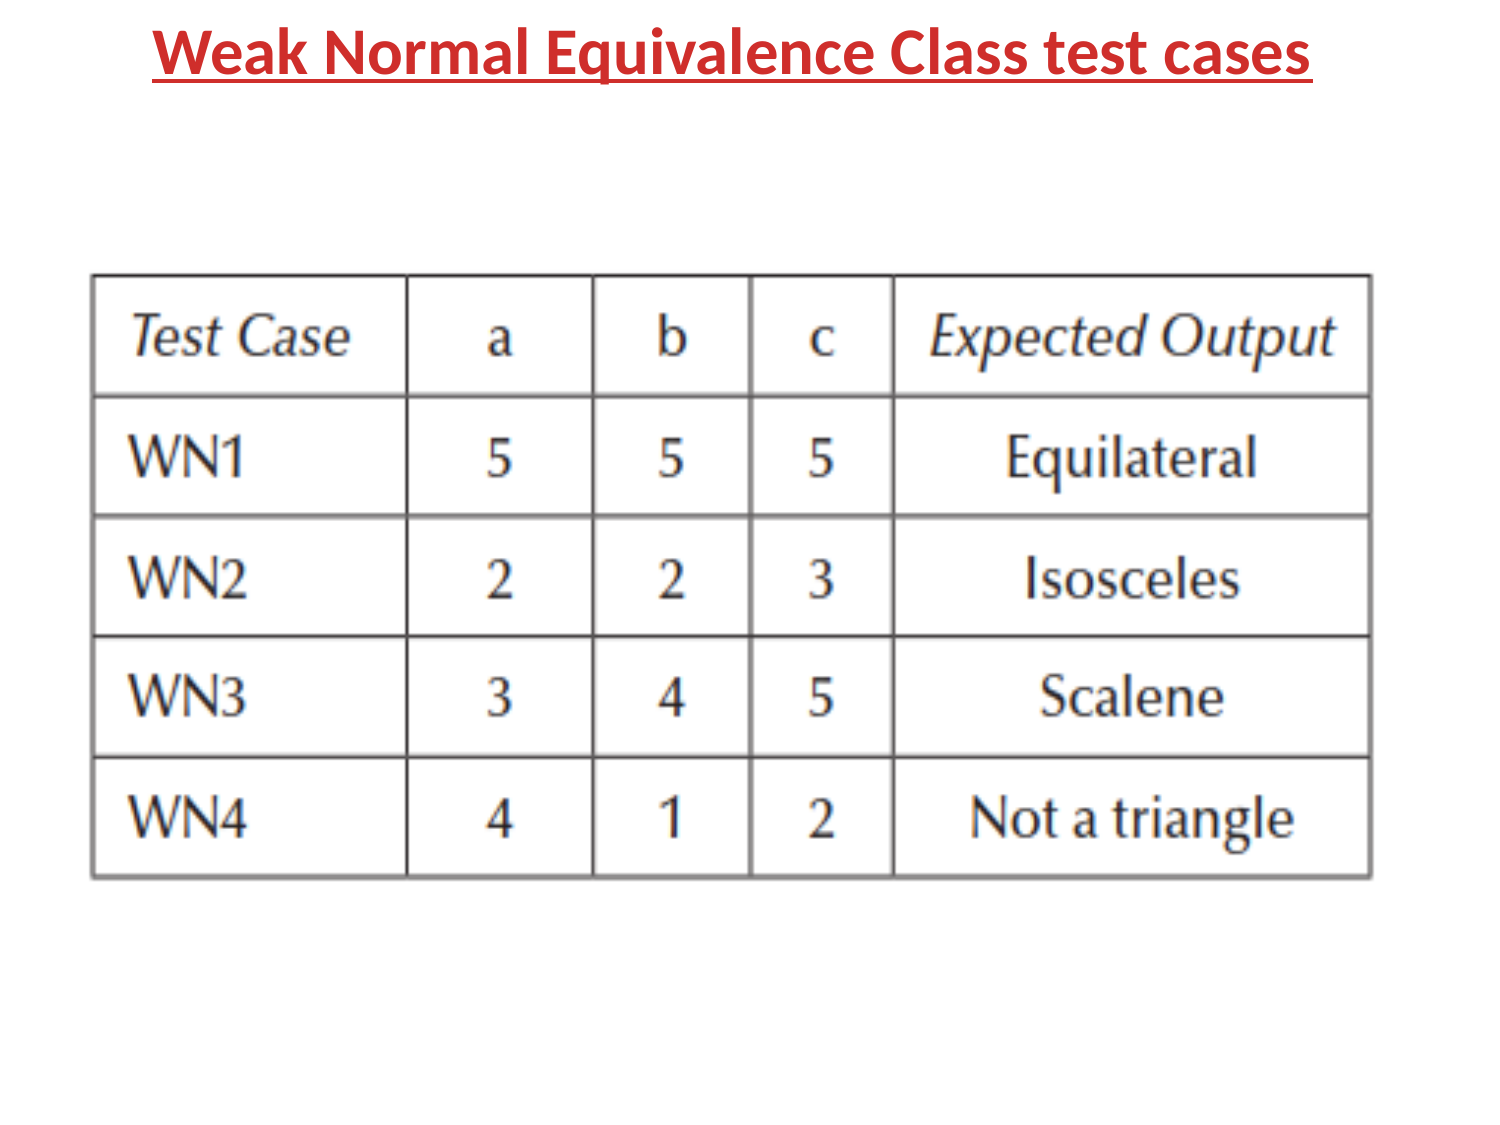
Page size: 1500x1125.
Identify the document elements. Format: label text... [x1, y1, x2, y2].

text_box Weak Normal Equivalence Class test cases [137, 0, 1328, 95]
picture [75, 262, 1390, 888]
